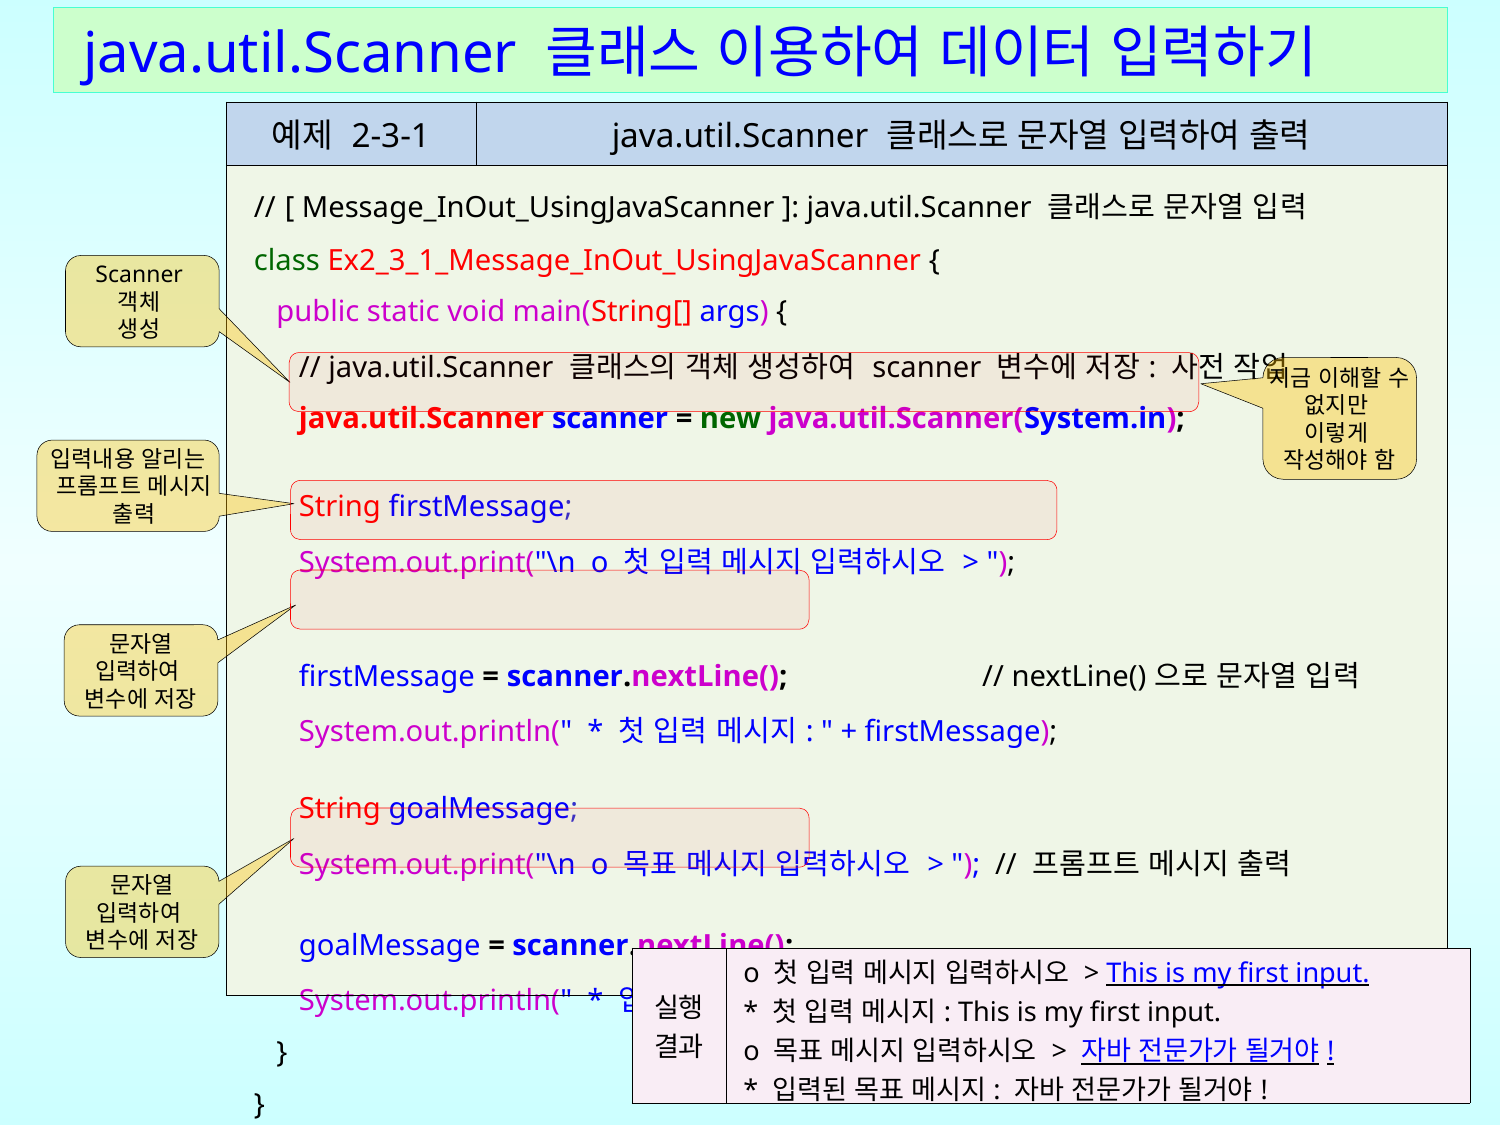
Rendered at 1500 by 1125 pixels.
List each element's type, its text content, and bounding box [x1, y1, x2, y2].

text_box [290, 570, 810, 630]
text_box 문자열 입력하여 변수에 저장 [65, 840, 290, 958]
table_cell // [ Message_InOut_UsingJavaScanner ]: java.util.Scanner 클래스로 문자열 입력 class Ex2_3_1_Message_InOut_UsingJavaScanner { public static void main(String[] args) { // java.util.Scanner 클래스의 객체 생성하여 scanner 변수에 저장: 사전 작업 java.util.Scanner scanner = new java.util.Scanner(System.in); String firstMessage; System.out.print("\n o 첫 입력 메시지 입력하시오 > "); firstMessage = scanner.nextLine(); // nextLine()으로 문자열 입력 System.out.println(" * 첫 입력 메시지: " + firstMessage); String goalMessage; System.out.print("\n o 목표 메시지 입력하시오 > "); // 프롬프트 메시지 출력 goalMessage = scanner.nextLine(); System.out.println(" * 입력된 목표 메시지: " + goalMessage); } } [227, 166, 1447, 995]
table_header java.util.Scanner 클래스로 문자열 입력하여 출력 [477, 103, 1447, 165]
text_box 지금 이해할 수 없지만 이렇게 작성해야 함 [1200, 357, 1417, 480]
text_box [290, 480, 1057, 540]
table_header o 첫 입력 메시지 입력하시오 > This is my first input. * 첫 입력 메시지: This is my first input. o 목표 메시지 입력하시오 > 자바 전문가가 될거야! * 입력된 목표 메시지: 자바 전문가가 될거야! [727, 949, 1470, 1103]
text_box Scanner 객체 생성 [65, 255, 289, 382]
text_box [289, 352, 1199, 412]
table_header 실행 결과 [633, 949, 726, 1103]
text_box [290, 807, 810, 868]
text_box 입력내용 알리는 프롬프트 메시지 출력 [36, 440, 290, 532]
table_header 예제 2-3-1 [227, 103, 476, 165]
text_box java.util.Scanner 클래스 이용하여 데이터 입력하기 [53, 7, 1447, 92]
text_box 문자열 입력하여 변수에 저장 [64, 607, 290, 717]
